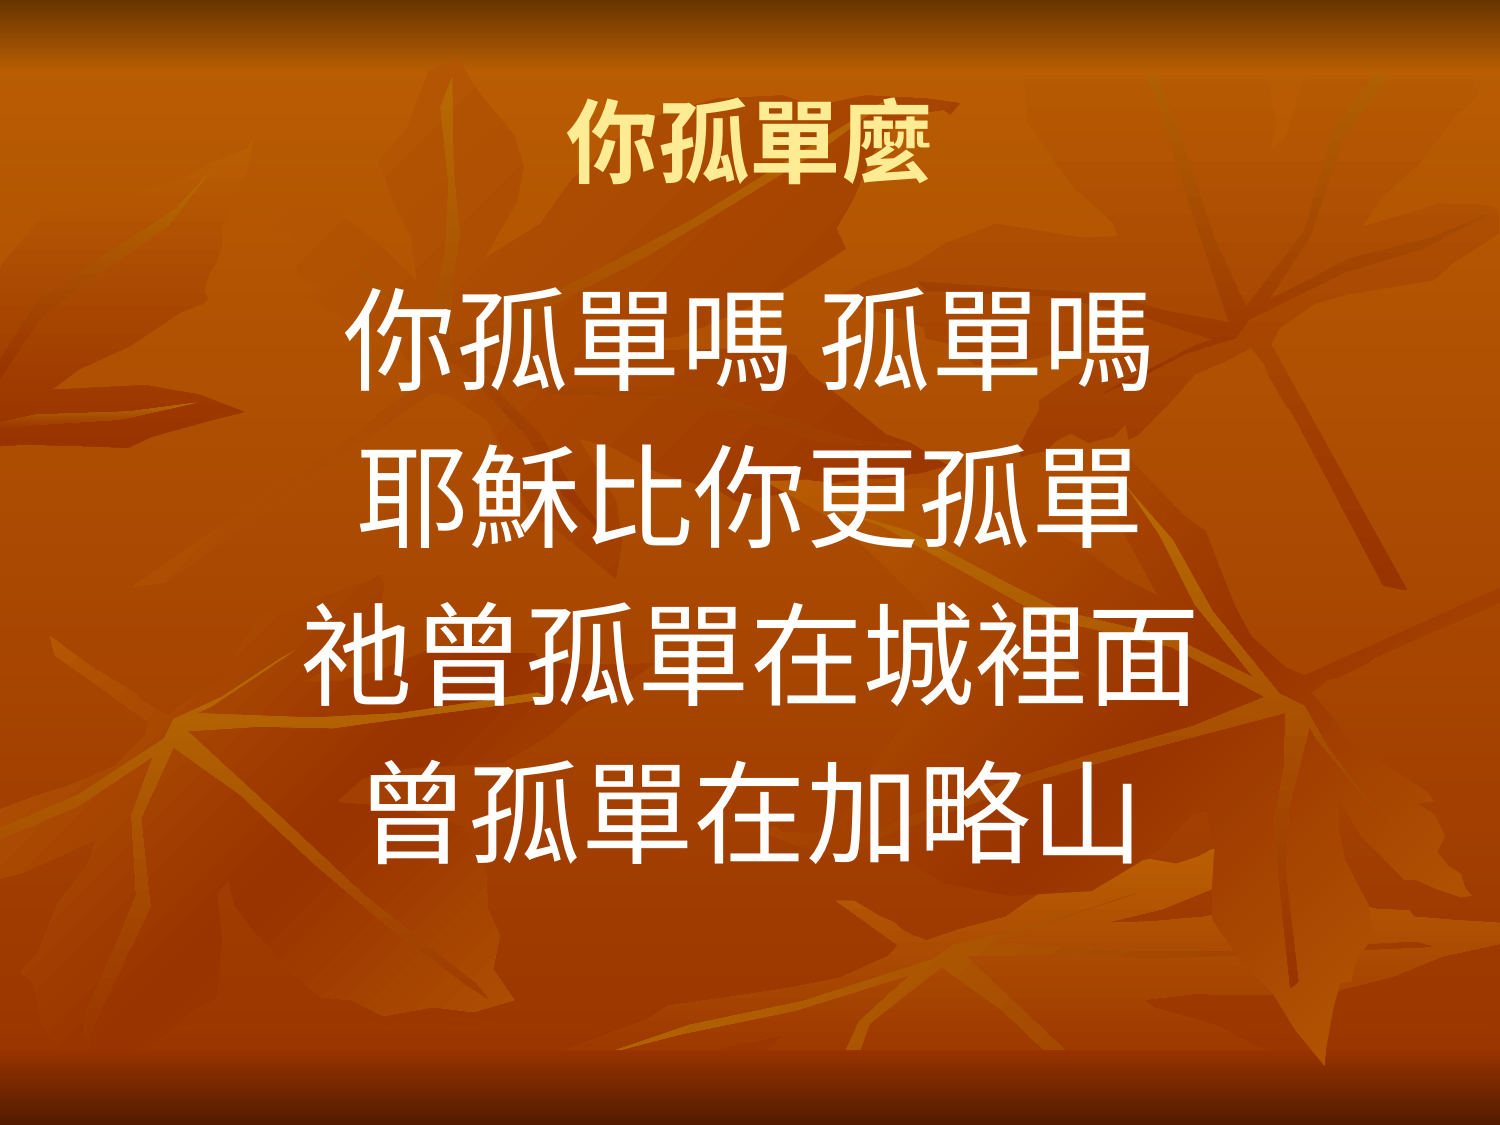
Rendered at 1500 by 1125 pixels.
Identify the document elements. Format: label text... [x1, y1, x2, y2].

title 你孤單麼 [74, 45, 1426, 234]
list 你孤單嗎 孤單嗎 耶穌比你更孤單 祂曾孤單在城裡面 曾孤單在加略山 [74, 262, 1426, 1006]
